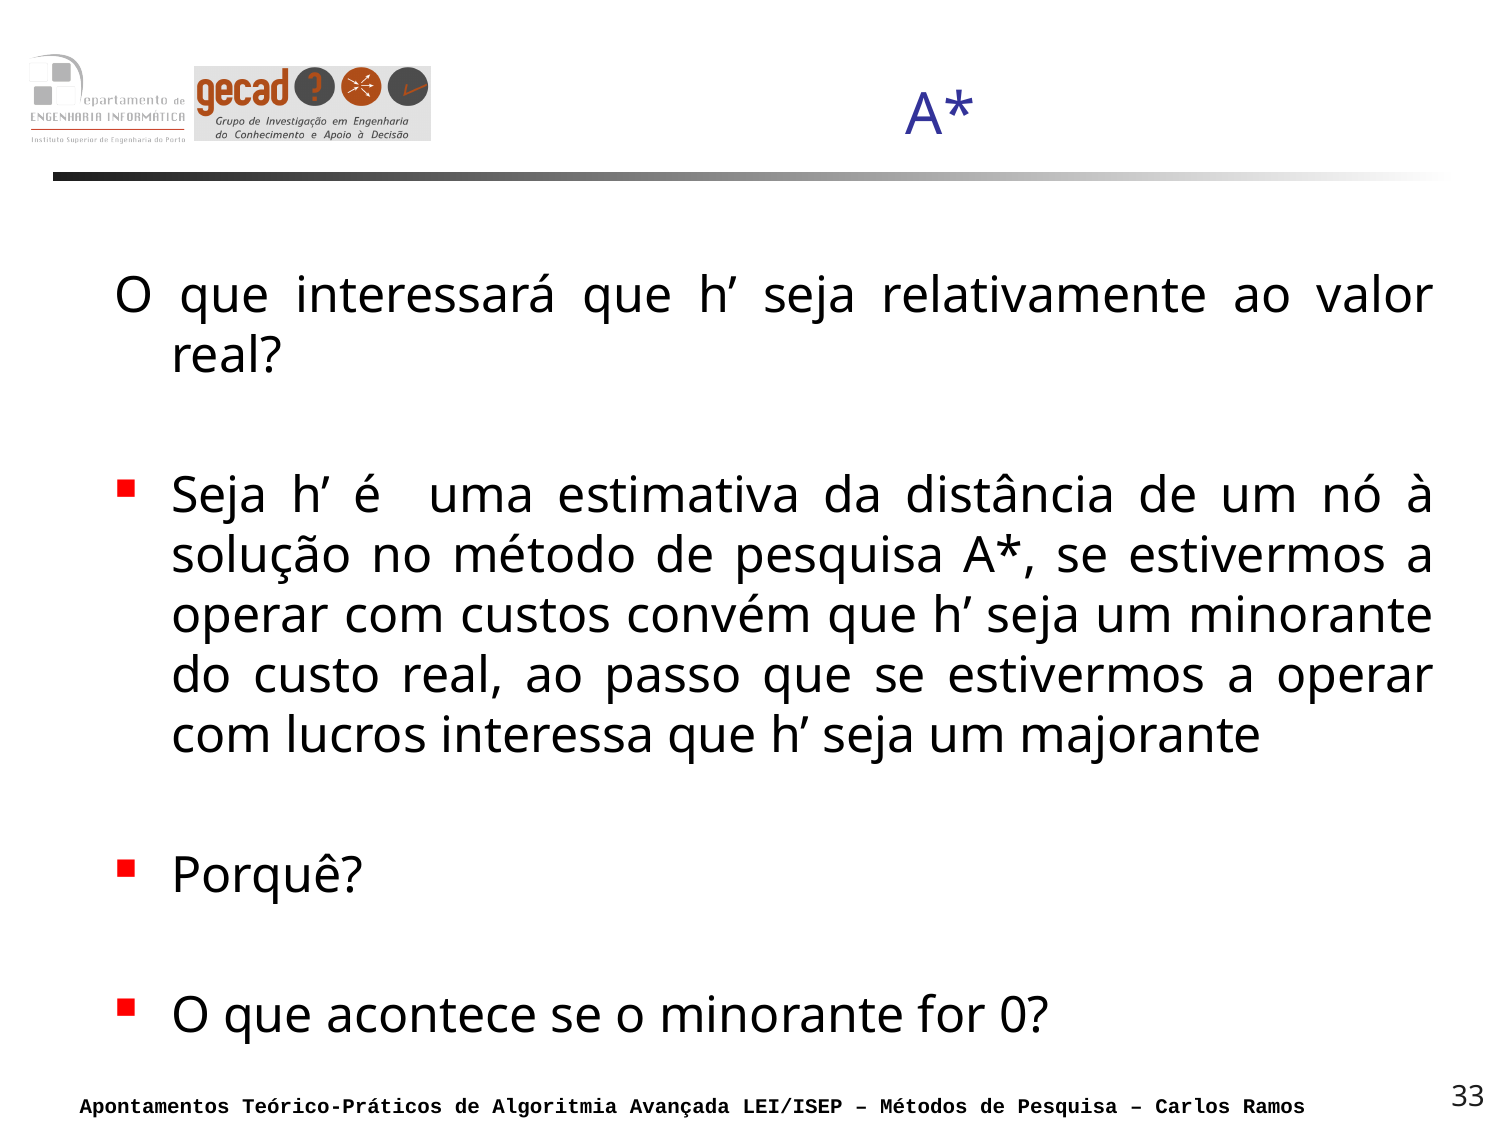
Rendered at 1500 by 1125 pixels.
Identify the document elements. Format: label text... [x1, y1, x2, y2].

picture [29, 54, 189, 144]
picture [194, 66, 430, 141]
list O que interessará que h’ seja relativamente ao valor real? Seja h’ é uma estimativa da distância de um nó à solução no método de pesquisa A*, se estivermos a operar com custos convém que h’ seja um minorante do custo real, ao passo que se estivermos a operar com lucros interessa que h’ seja um majorante Porquê? O que acontece se o minorante for 0? [99, 184, 1451, 1101]
slide_number 33 [1187, 1049, 1500, 1125]
title A* [430, 66, 1451, 154]
